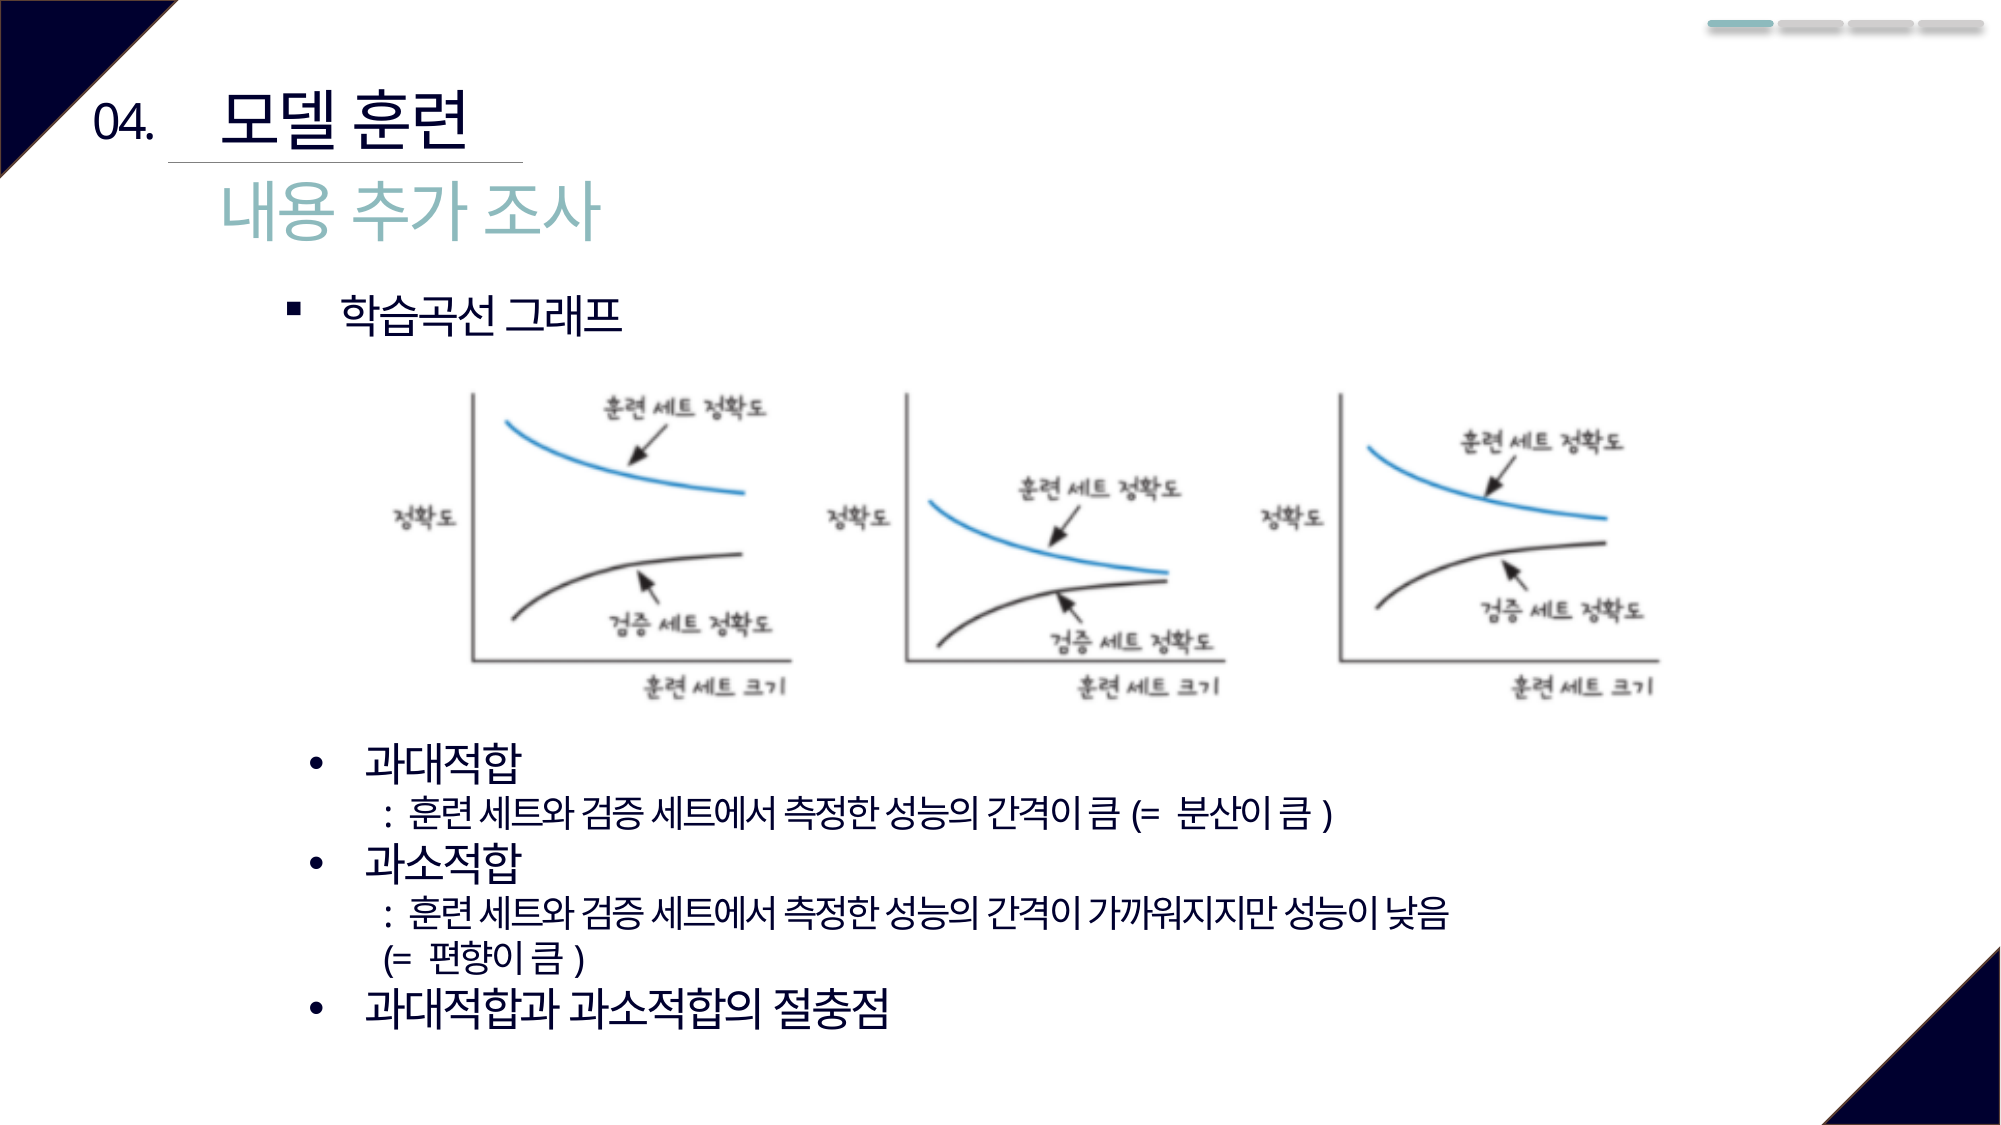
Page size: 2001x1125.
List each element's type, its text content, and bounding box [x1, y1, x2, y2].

text_box 학습곡선 그래프 [268, 280, 1771, 350]
text_box 04. [78, 81, 173, 157]
text_box 내용 추가 조사 [203, 162, 618, 257]
text_box 과대적합 : 훈련 세트와 검증 세트에서 측정한 성능의 간격이 큼(= 분산이 큼) 과소적합 : 훈련 세트와 검증 세트에서 측정한 성능의 간격이 가까워지지만 성능이 낮음 (= 편향이 큼) 과대적합과 과소적합의 절충점 [293, 727, 1796, 1043]
text_box 모델 훈련 [204, 71, 487, 162]
picture [389, 354, 1699, 731]
